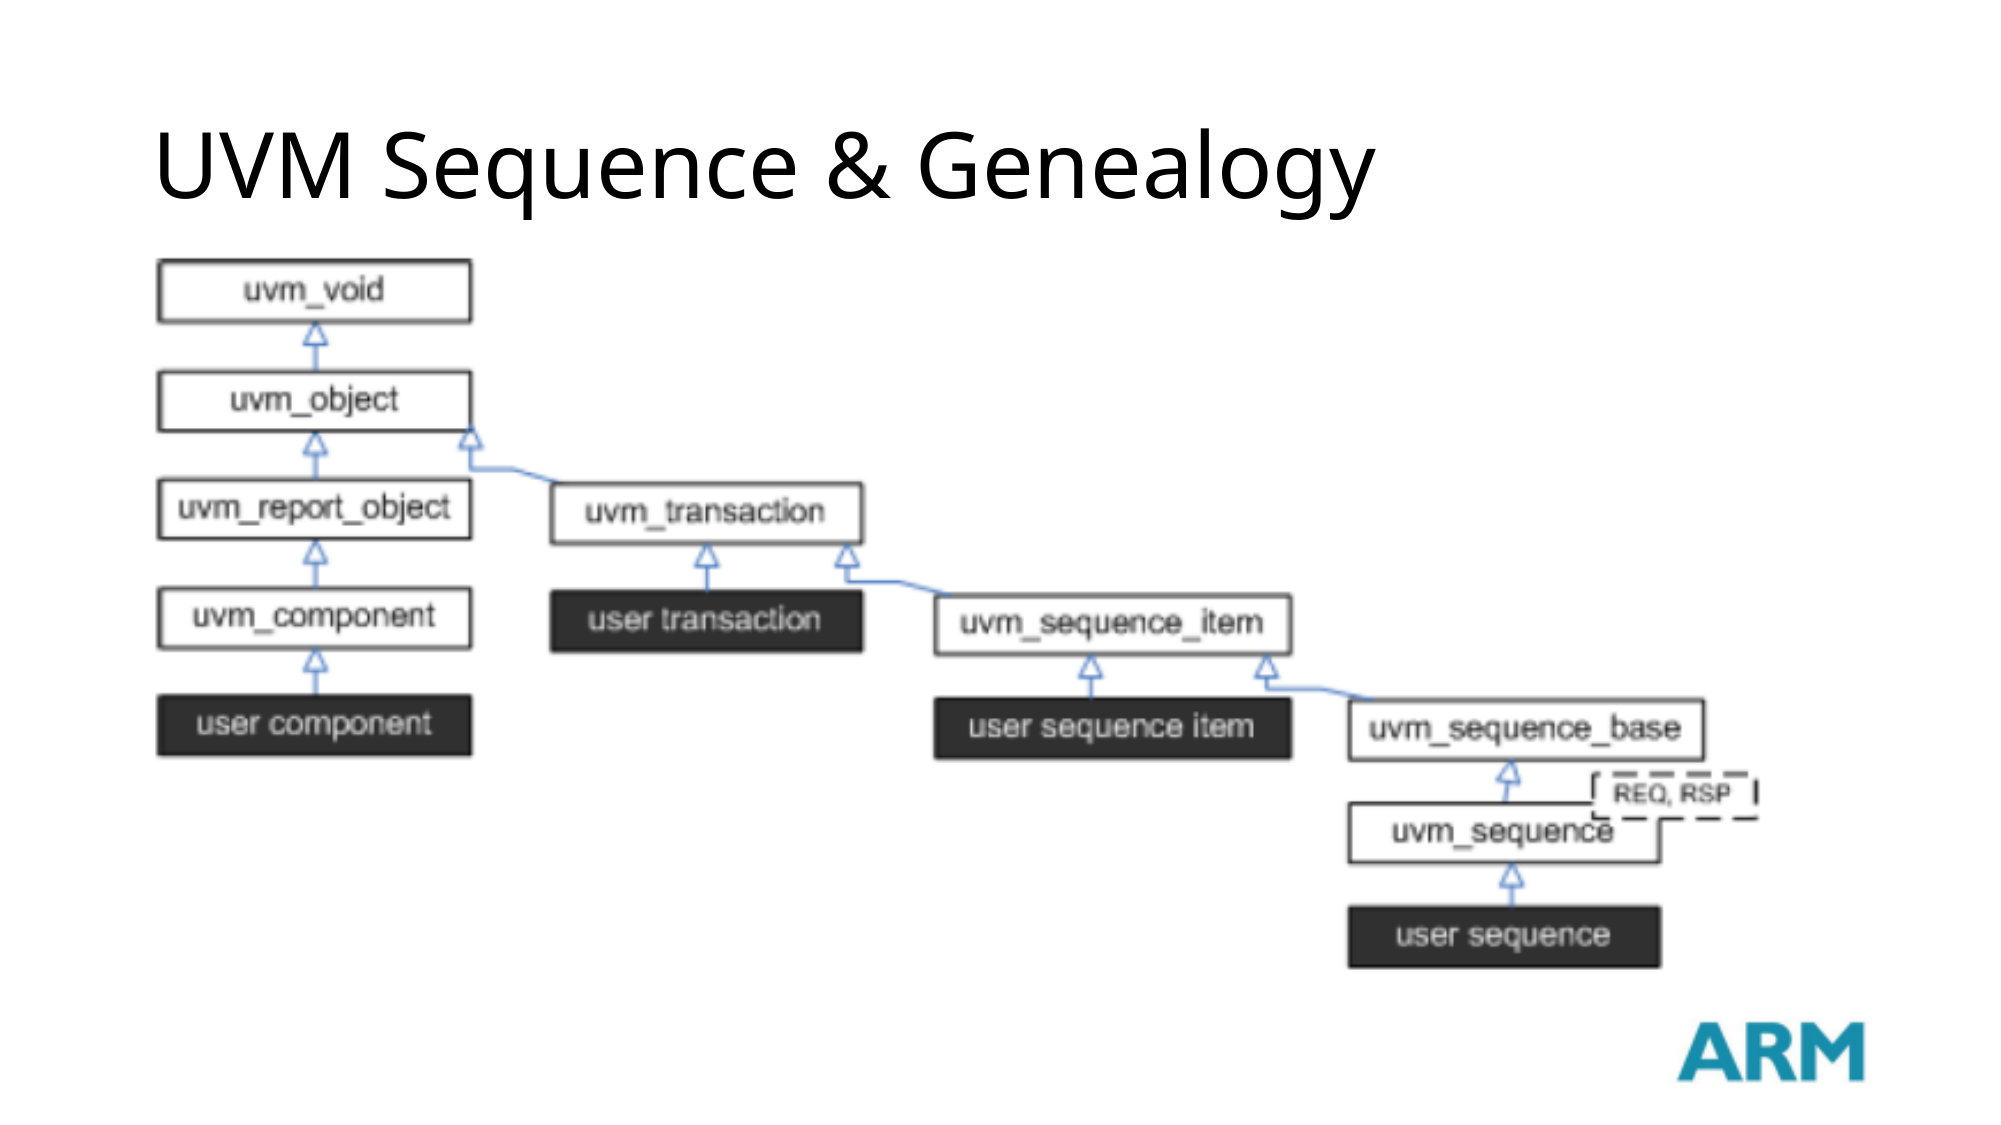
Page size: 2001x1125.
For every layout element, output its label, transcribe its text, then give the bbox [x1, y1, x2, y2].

title UVM Sequence & Genealogy [137, 59, 1863, 240]
picture [123, 240, 1872, 1084]
